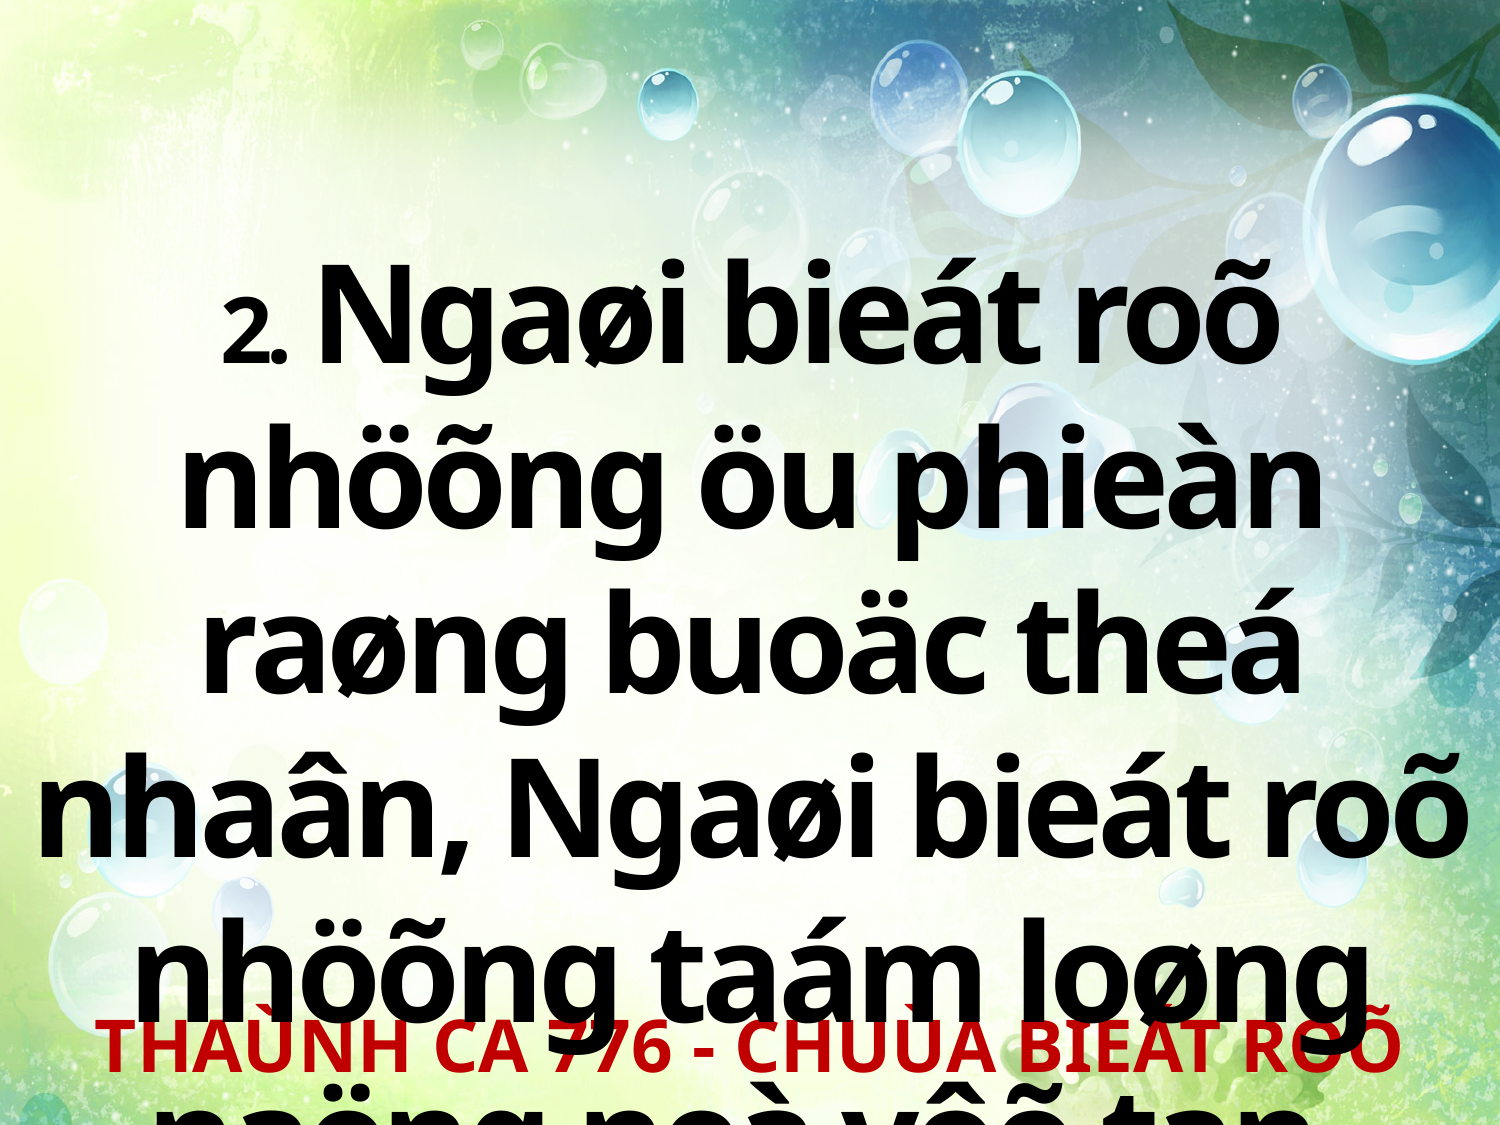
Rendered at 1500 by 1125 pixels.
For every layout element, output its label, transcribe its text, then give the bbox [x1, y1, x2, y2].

picture [0, 0, 1500, 218]
text_box 2. Ngaøi bieát roõ nhöõng öu phieàn raøng buoäc theá nhaân, Ngaøi bieát roõ nhöõng taám loøng naëng neà vôõ tan. [0, 218, 1500, 1125]
